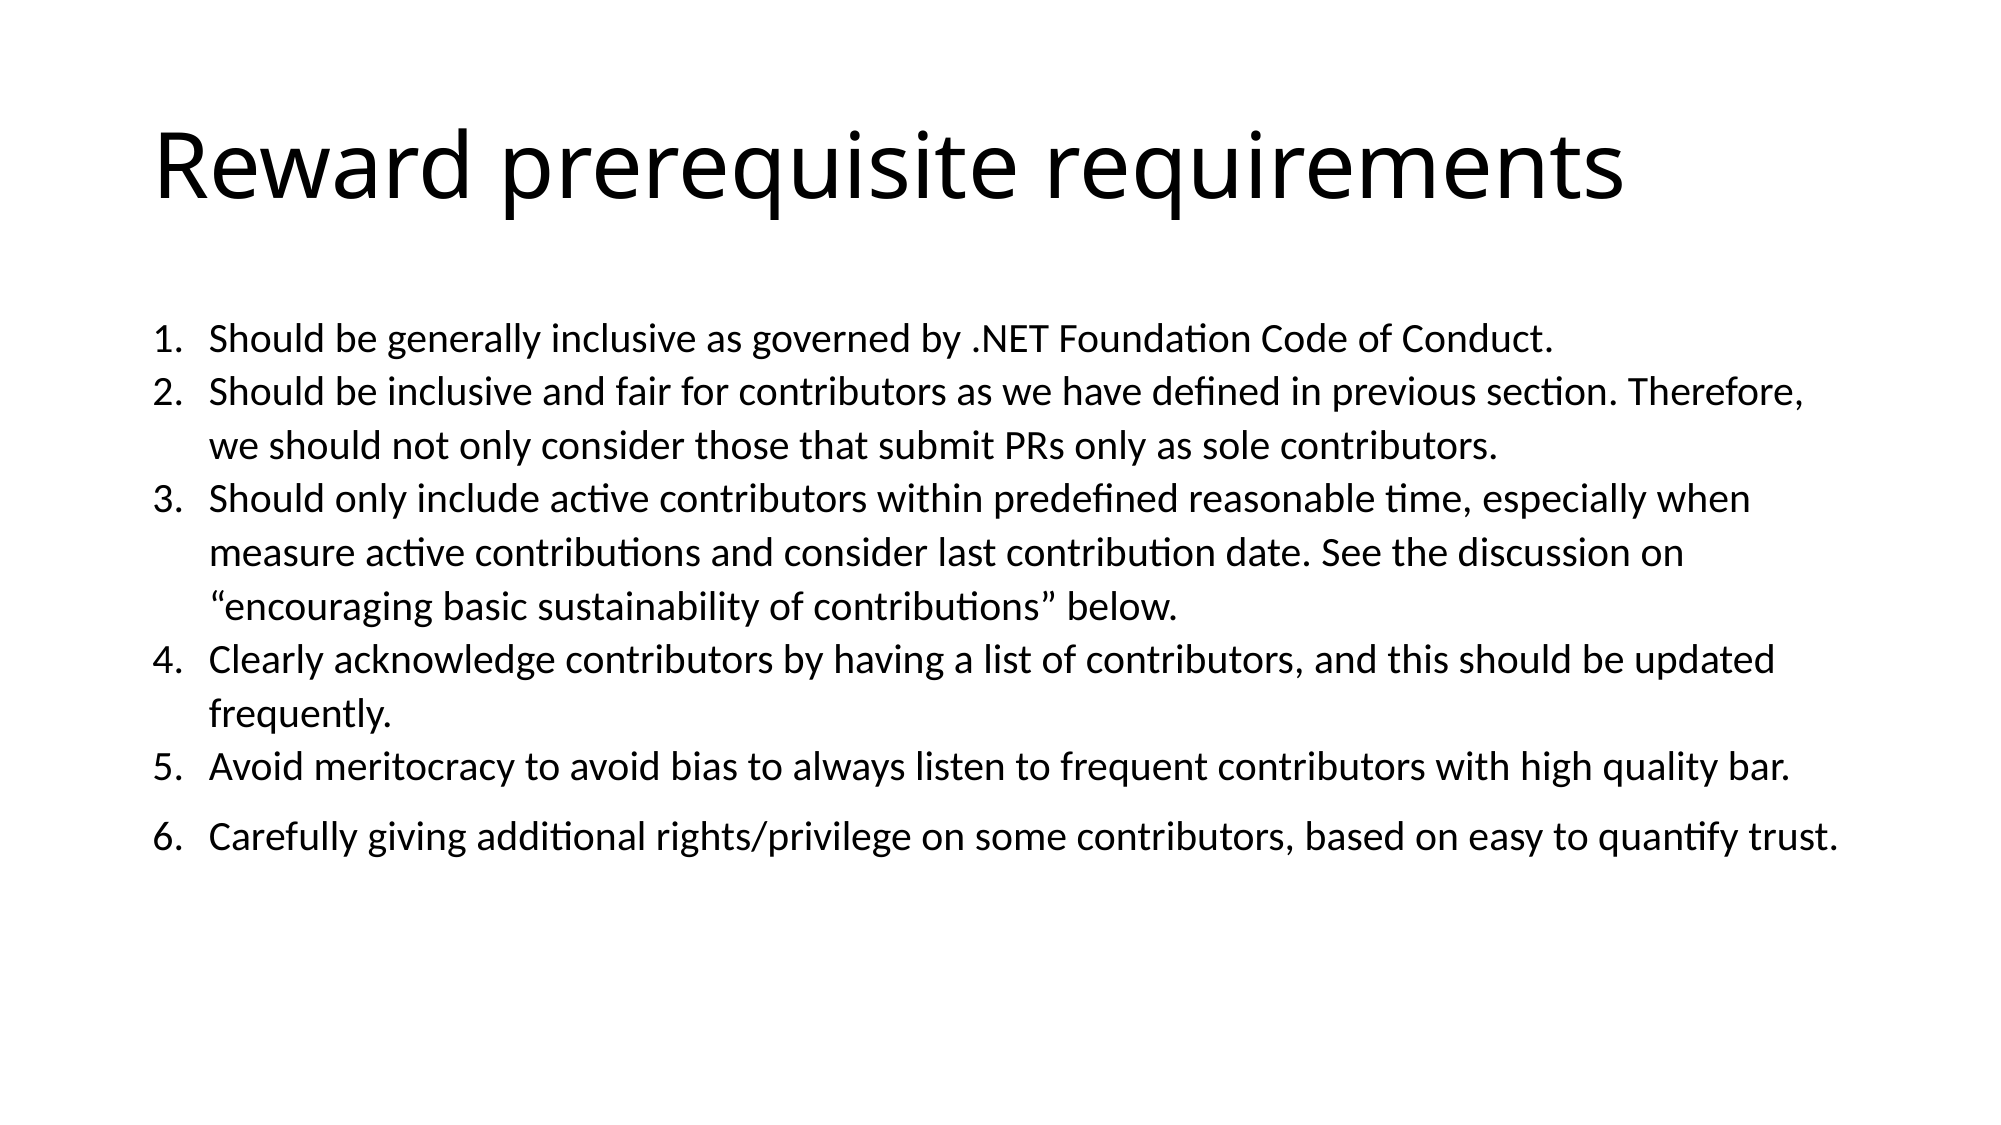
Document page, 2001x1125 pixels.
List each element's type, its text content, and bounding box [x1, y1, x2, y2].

list Should be generally inclusive as governed by .NET Foundation Code of Conduct. Should be inclusive and fair for contributors as we have defined in previous section. Therefore, we should not only consider those that submit PRs only as sole contributors. Should only include active contributors within predefined reasonable time, especially when measure active contributions and consider last contribution date. See the discussion on “encouraging basic sustainability of contributions” below. Clearly acknowledge contributors by having a list of contributors, and this should be updated frequently. Avoid meritocracy to avoid bias to always listen to frequent contributors with high quality bar. Carefully giving additional rights/privilege on some contributors, based on easy to quantify trust. [137, 299, 1863, 1014]
title Reward prerequisite requirements [137, 59, 1863, 278]
